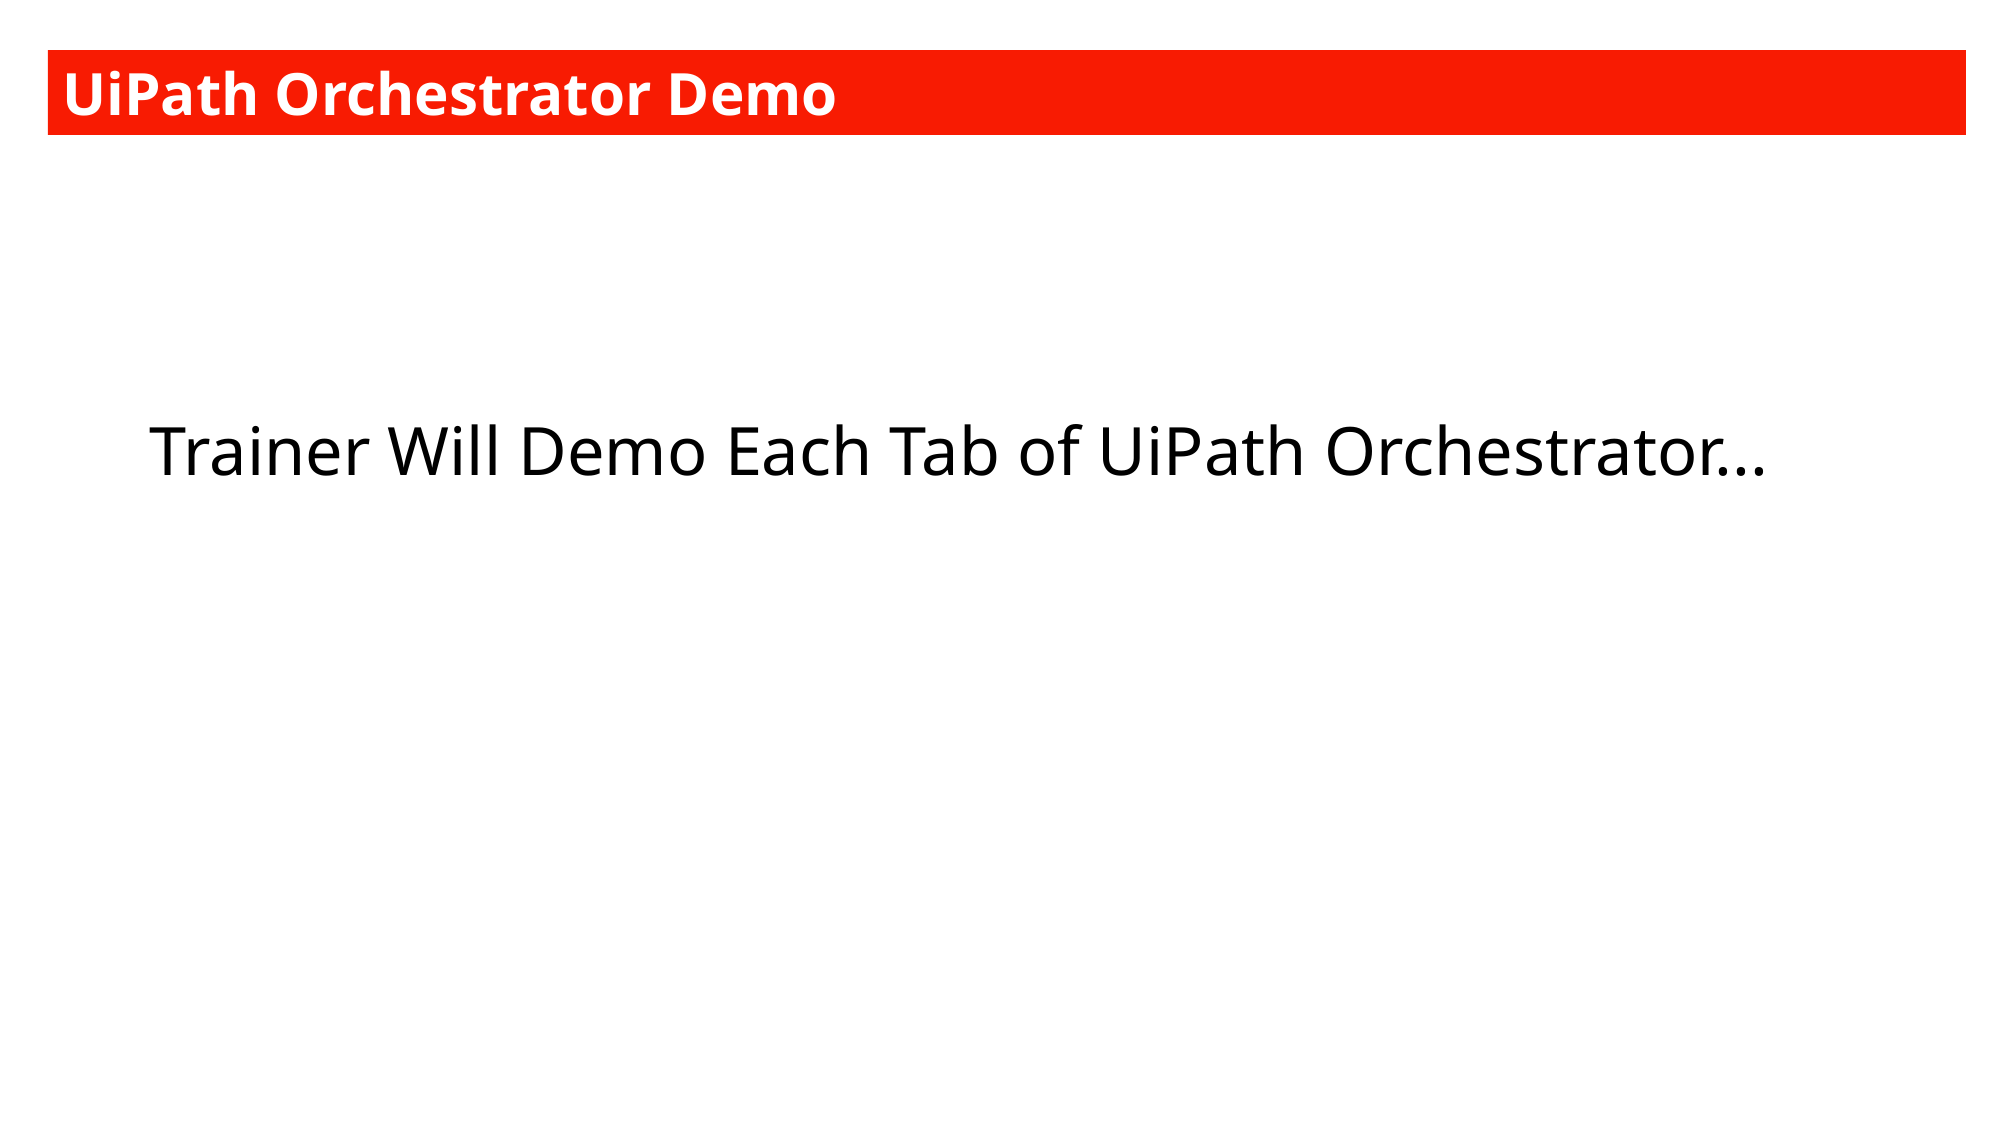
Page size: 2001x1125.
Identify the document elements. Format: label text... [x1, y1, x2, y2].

text_box Trainer Will Demo Each Tab of UiPath Orchestrator... [134, 401, 1786, 497]
text_box UiPath Orchestrator Demo [47, 50, 1966, 135]
